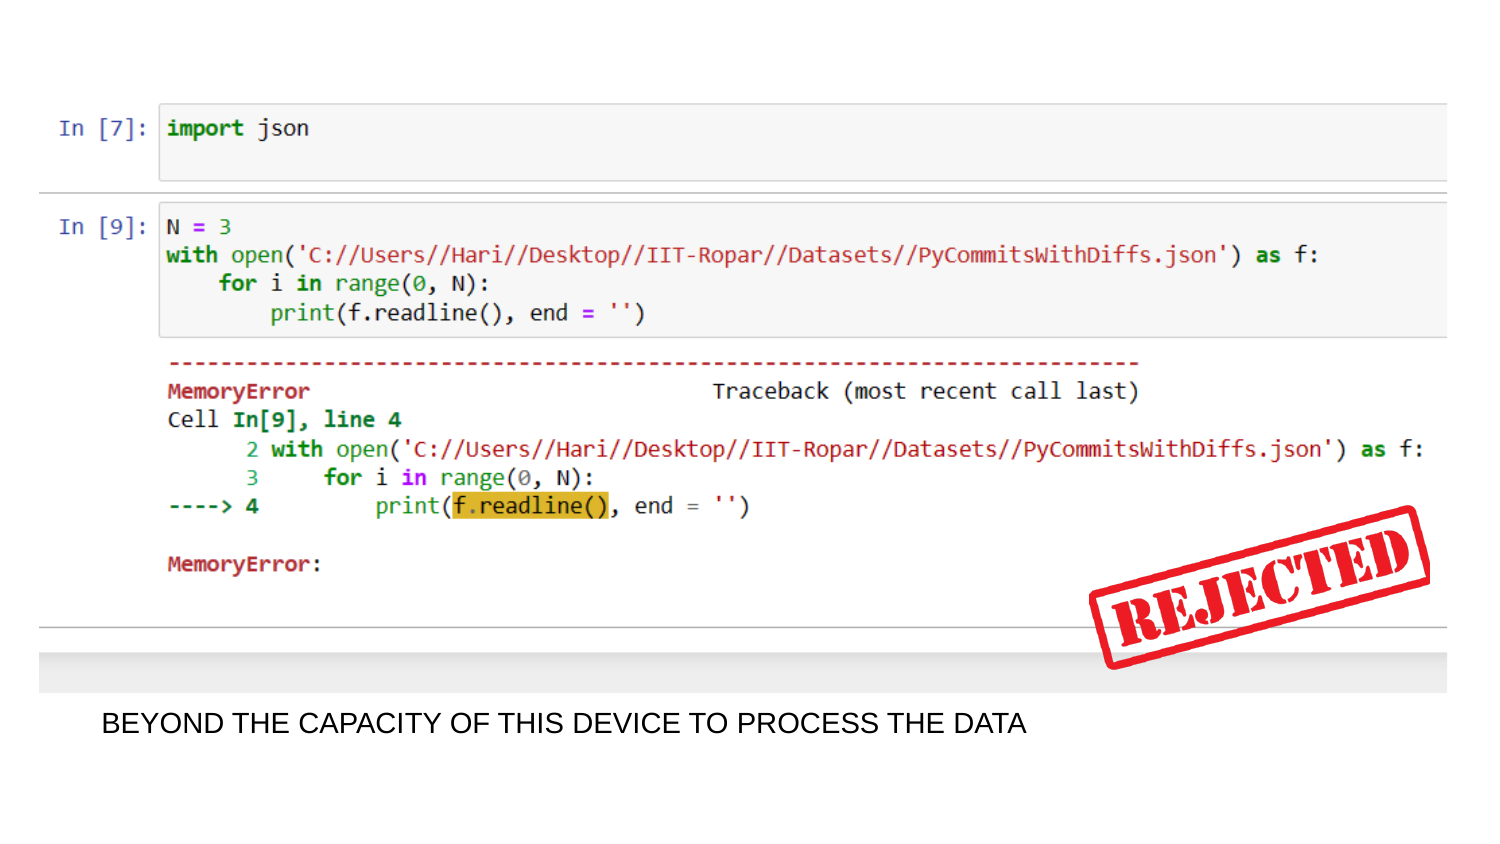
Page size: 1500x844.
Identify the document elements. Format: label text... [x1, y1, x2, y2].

text_box BEYOND THE CAPACITY OF THIS DEVICE TO PROCESS THE DATA [86, 701, 1084, 754]
picture [38, 71, 1448, 774]
